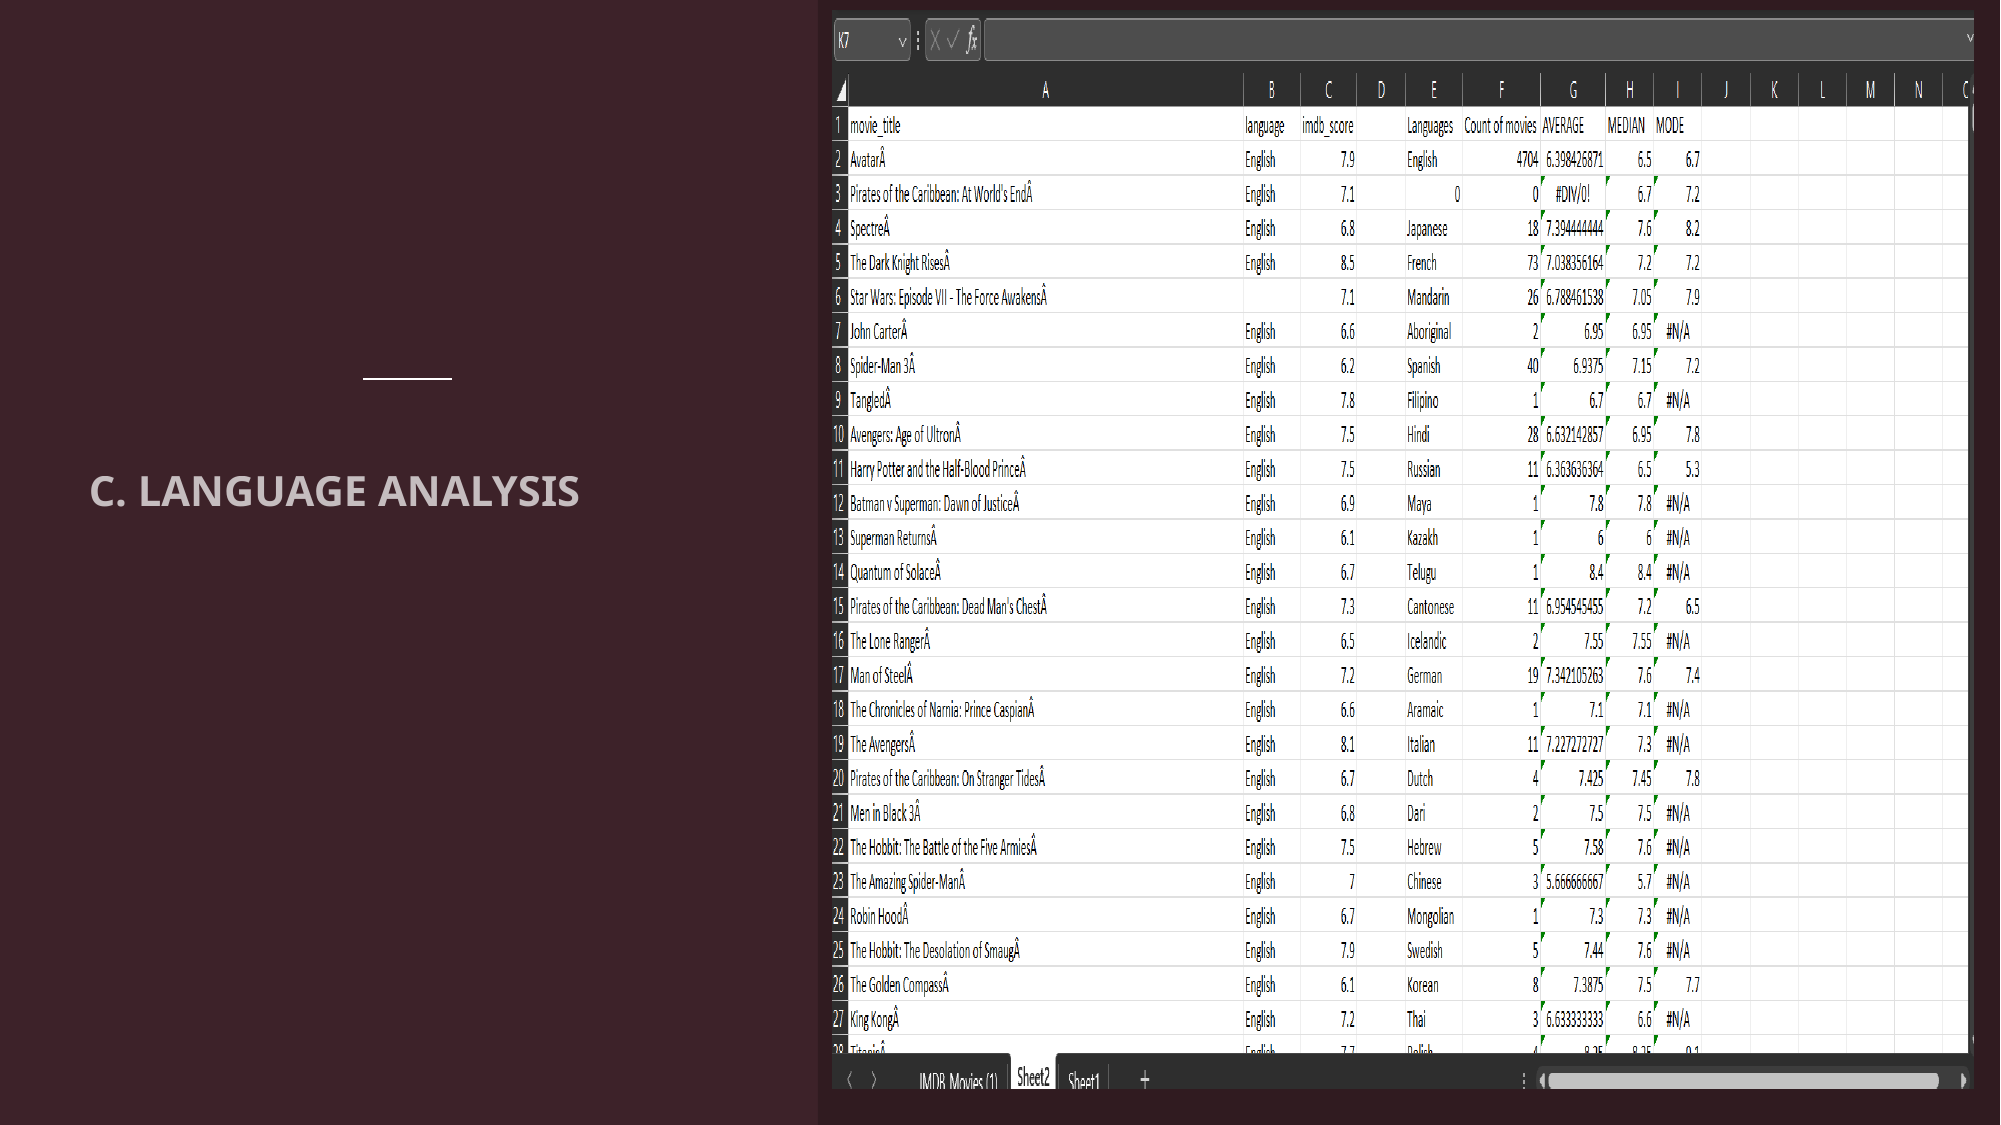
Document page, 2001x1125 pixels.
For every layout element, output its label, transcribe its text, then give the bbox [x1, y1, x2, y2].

picture [832, 10, 1974, 1090]
list C. LANGUAGE ANALYSIS [88, 452, 727, 947]
text_box [0, 0, 817, 1125]
text_box [817, 0, 2000, 1125]
